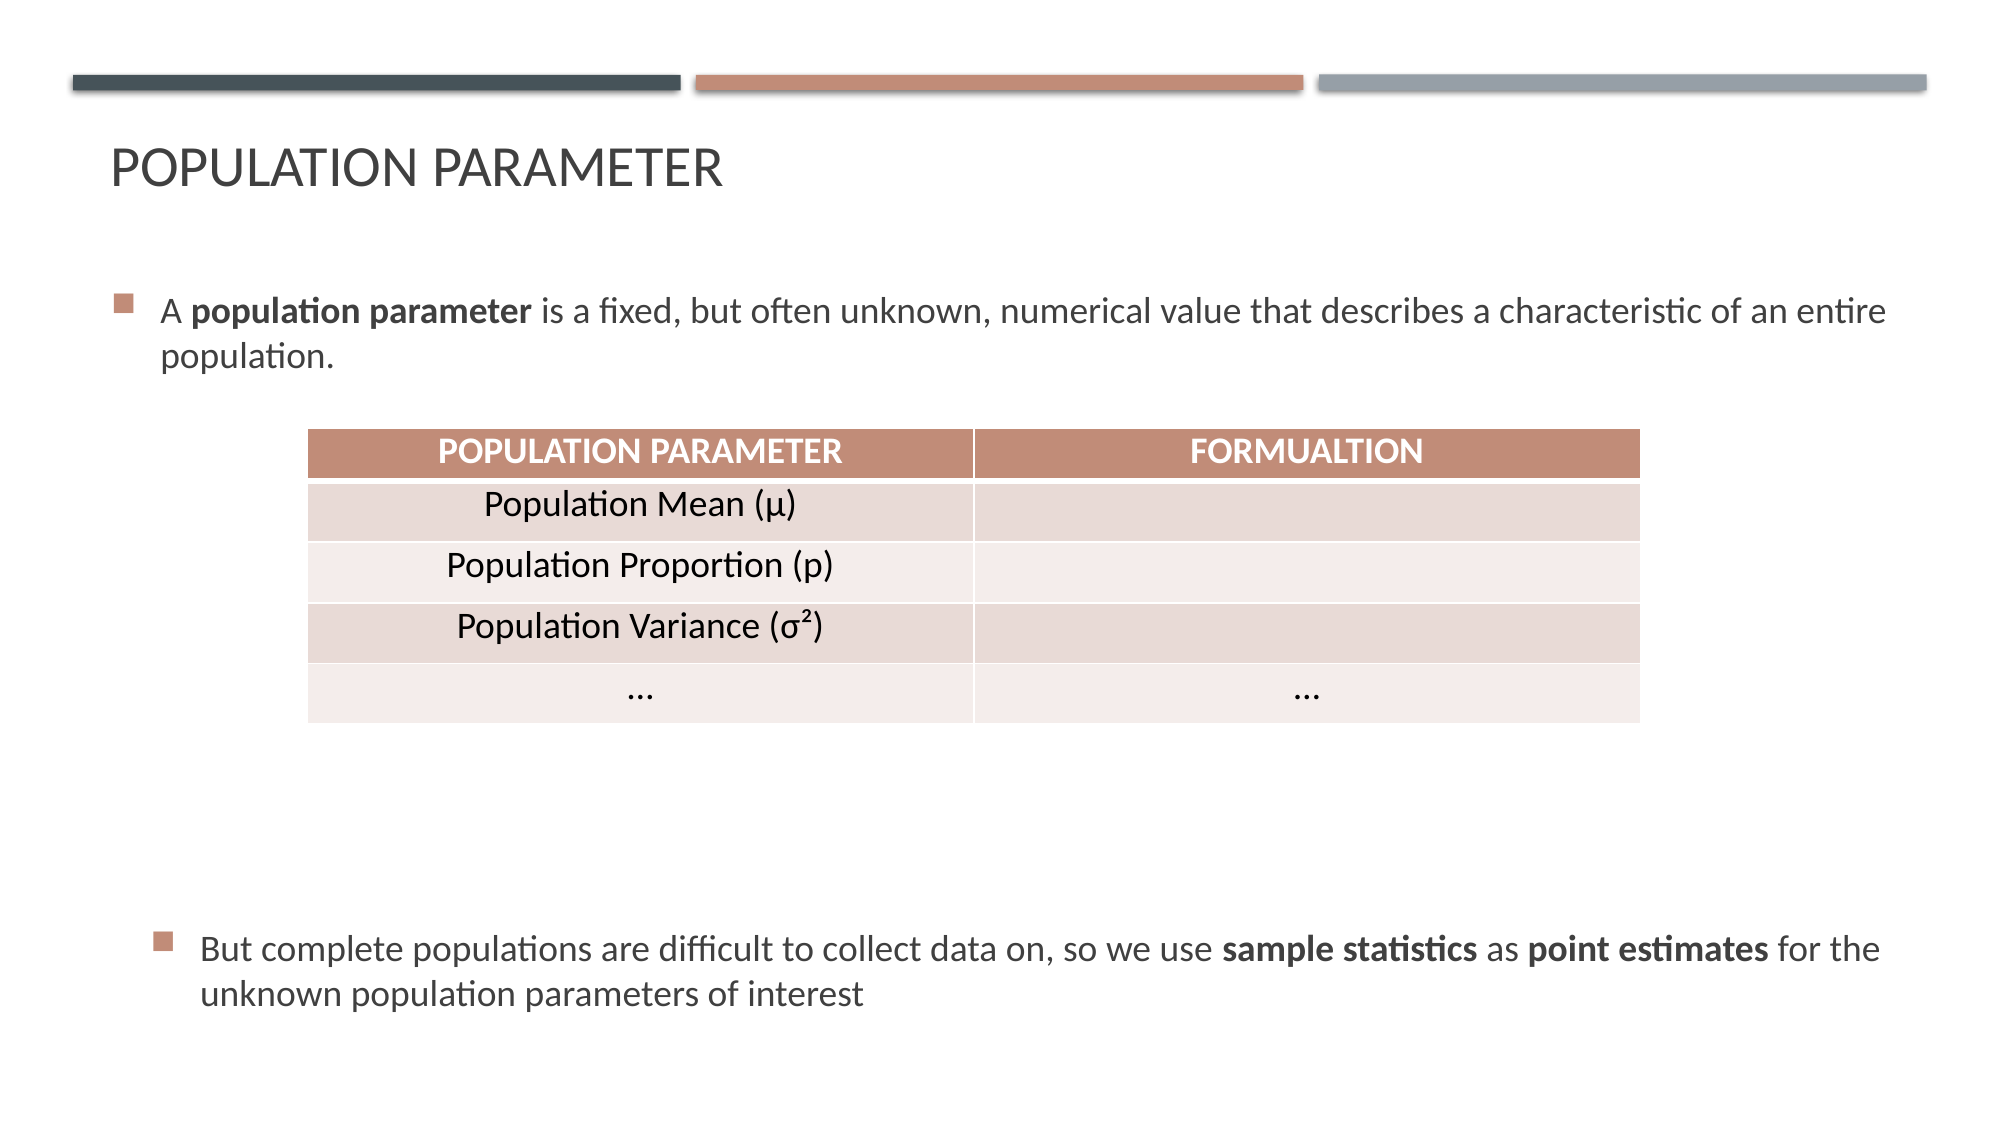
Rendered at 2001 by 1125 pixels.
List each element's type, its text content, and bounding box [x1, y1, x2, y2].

list A population parameter is a fixed, but often unknown, numerical value that describes a characteristic of an entire population. [95, 239, 1905, 617]
text_box But complete populations are difficult to collect data on, so we use sample statistics as point estimates for the unknown population parameters of interest [134, 916, 1961, 1022]
title Population parameter [95, 115, 1905, 206]
